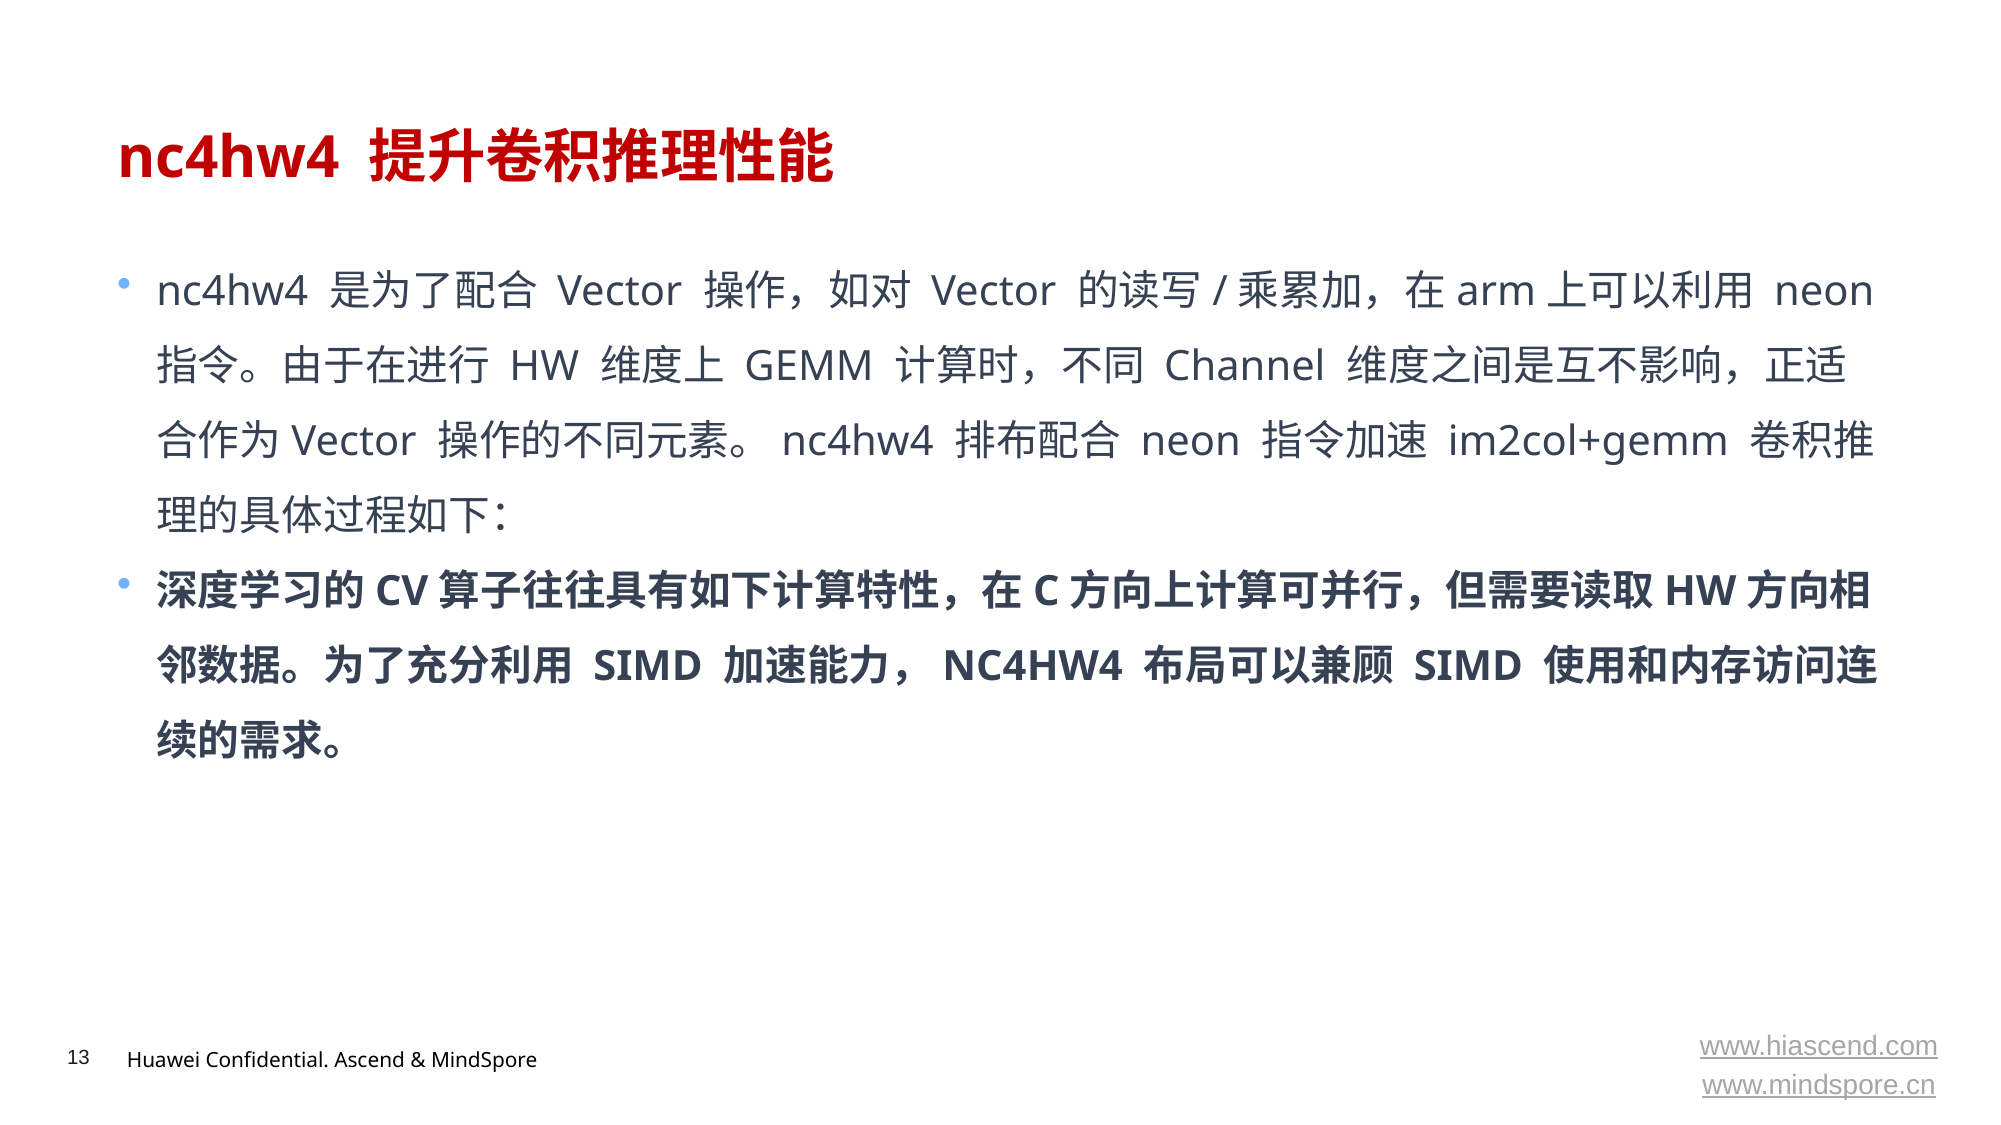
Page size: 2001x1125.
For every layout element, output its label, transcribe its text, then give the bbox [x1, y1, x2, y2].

list nc4hw4 是为了配合 Vector 操作，如对 Vector 的读写/乘累加，在arm上可以利用 neon指令。由于在进行 HW 维度上 GEMM 计算时，不同 Channel 维度之间是互不影响，正适合作为Vector 操作的不同元素。nc4hw4 排布配合 neon 指令加速 im2col+gemm 卷积推理的具体过程如下： 深度学习的CV算子往往具有如下计算特性，在C方向上计算可并行，但需要读取HW方向相邻数据。为了充分利用 SIMD 加速能力，NC4HW4 布局可以兼顾 SIMD 使用和内存访问连续的需求。 [102, 231, 1901, 988]
title nc4hw4 提升卷积推理性能 [102, 111, 1901, 209]
